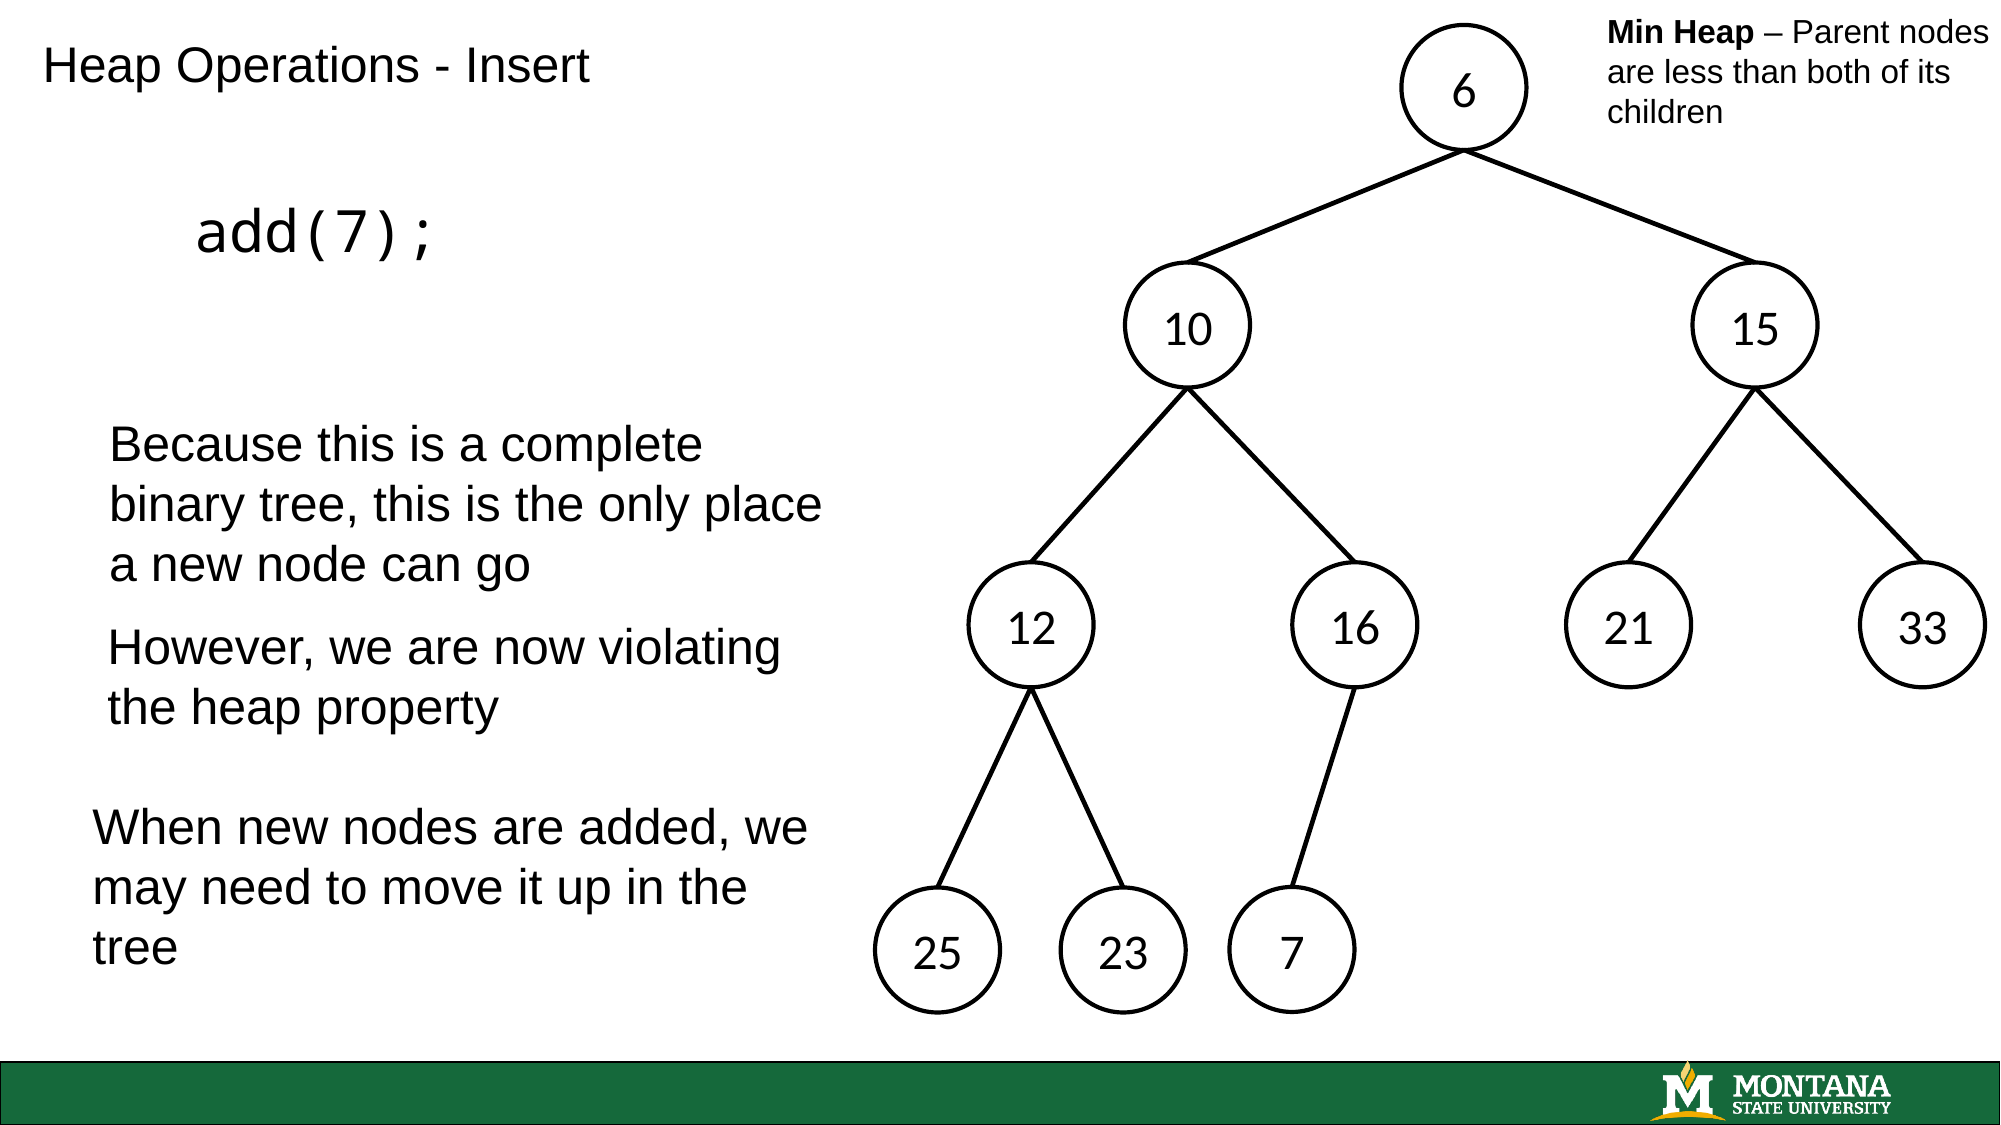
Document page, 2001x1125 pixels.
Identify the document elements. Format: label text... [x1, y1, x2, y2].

text_box 23 [1058, 885, 1188, 1015]
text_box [1892, 1060, 2000, 1125]
text_box Min Heap – Parent nodes are less than both of its children [1592, 2, 2000, 138]
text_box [937, 686, 1029, 888]
text_box 10 [1122, 260, 1253, 385]
text_box Heap Operations - Insert [27, 24, 606, 100]
text_box 16 [1290, 560, 1420, 690]
picture [1649, 1060, 1892, 1122]
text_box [1030, 686, 1124, 888]
text_box 25 [872, 885, 1003, 1015]
text_box 12 [966, 560, 1096, 685]
text_box 7 [1227, 885, 1357, 1015]
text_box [1187, 387, 1355, 563]
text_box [1030, 387, 1185, 563]
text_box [1628, 387, 1752, 563]
text_box When new nodes are added, we may need to move it up in the tree [77, 787, 828, 982]
text_box However, we are now violating the heap property [92, 606, 843, 742]
text_box 33 [1857, 560, 1988, 690]
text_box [1754, 387, 1923, 563]
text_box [0, 1060, 1647, 1125]
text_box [1463, 149, 1756, 263]
text_box add(7); [179, 187, 454, 272]
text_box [1291, 687, 1355, 888]
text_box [1187, 149, 1462, 263]
text_box 21 [1563, 560, 1694, 690]
text_box 6 [1399, 22, 1529, 148]
text_box Because this is a complete binary tree, this is the only place a new node can go [94, 403, 845, 599]
text_box 15 [1690, 260, 1820, 385]
